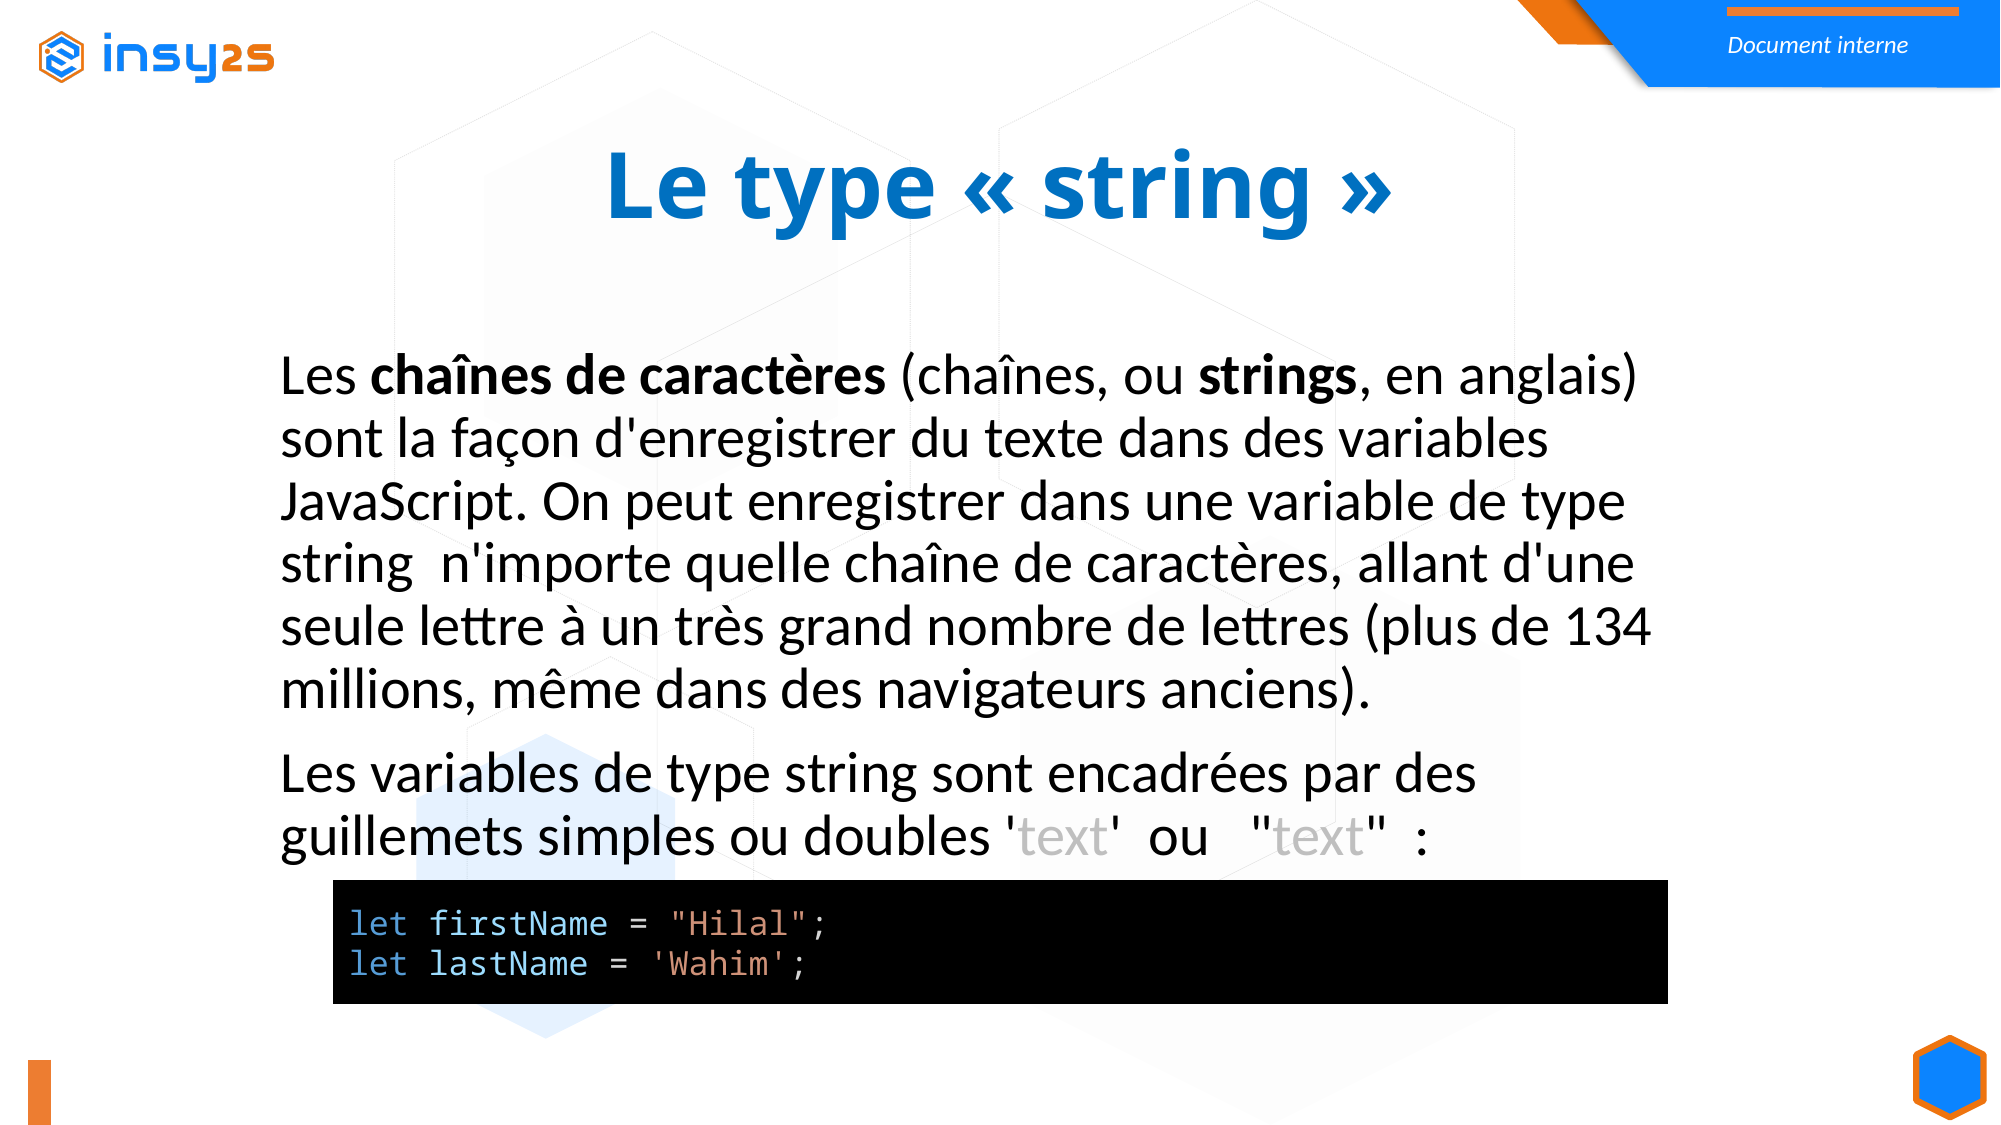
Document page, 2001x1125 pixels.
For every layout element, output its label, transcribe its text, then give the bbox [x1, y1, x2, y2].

picture [39, 31, 274, 83]
title Le type « string » [228, 74, 1772, 304]
list Les chaînes de caractères (chaînes, ou strings, en anglais) sont la façon d'enregistrer du texte dans des variables JavaScript. On peut enregistrer dans une variable de type string n'importe quelle chaîne de caractères, allant d'une seule lettre à un très grand nombre de lettres (plus de 134 millions, même dans des navigateurs anciens). Les variables de type string sont encadrées par des guillemets simples ou doubles 'text' ou "text" : [265, 336, 1734, 1025]
text_box let firstName = "Hilal"; let lastName = 'Wahim'; [333, 880, 1668, 1004]
